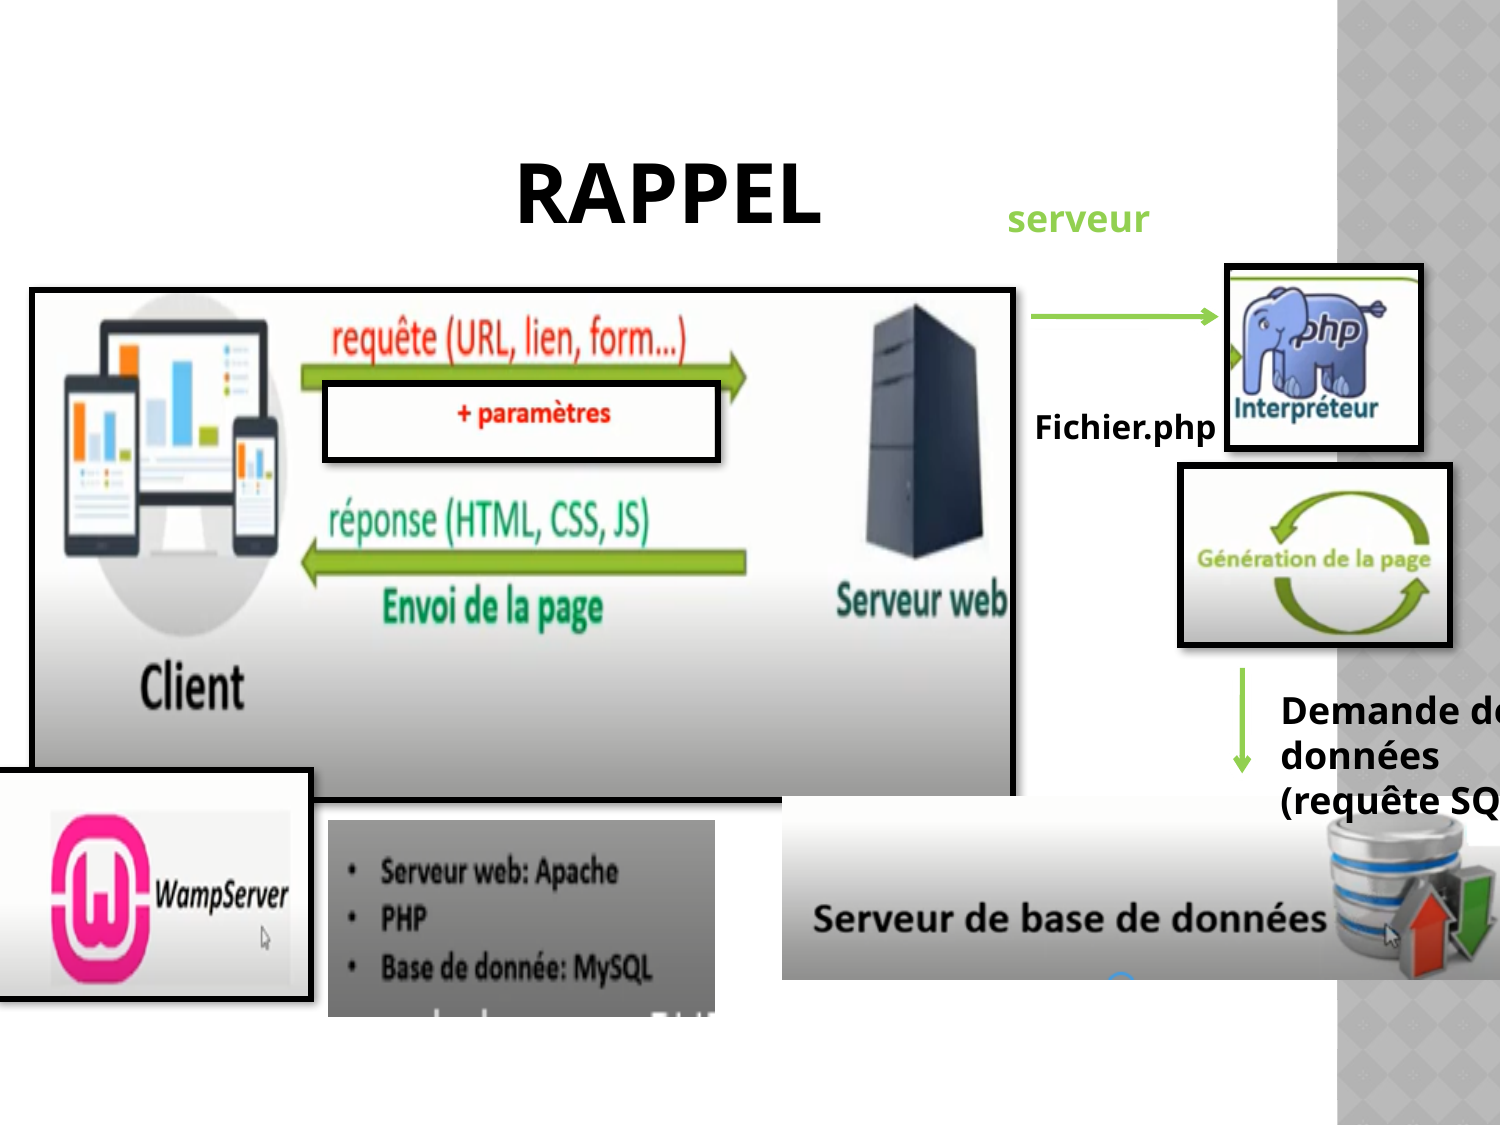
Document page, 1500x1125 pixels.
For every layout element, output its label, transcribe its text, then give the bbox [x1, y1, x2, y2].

text_box Demande de données (requête SQL) [1265, 679, 1500, 795]
picture [0, 772, 309, 997]
picture [1183, 468, 1448, 643]
picture [1230, 269, 1419, 446]
title Rappel [75, 52, 1263, 240]
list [34, 292, 1011, 798]
text_box serveur [992, 187, 1166, 248]
picture [327, 819, 716, 1017]
text_box Fichier.php [1019, 398, 1229, 454]
picture [782, 796, 1500, 981]
picture [327, 386, 716, 458]
